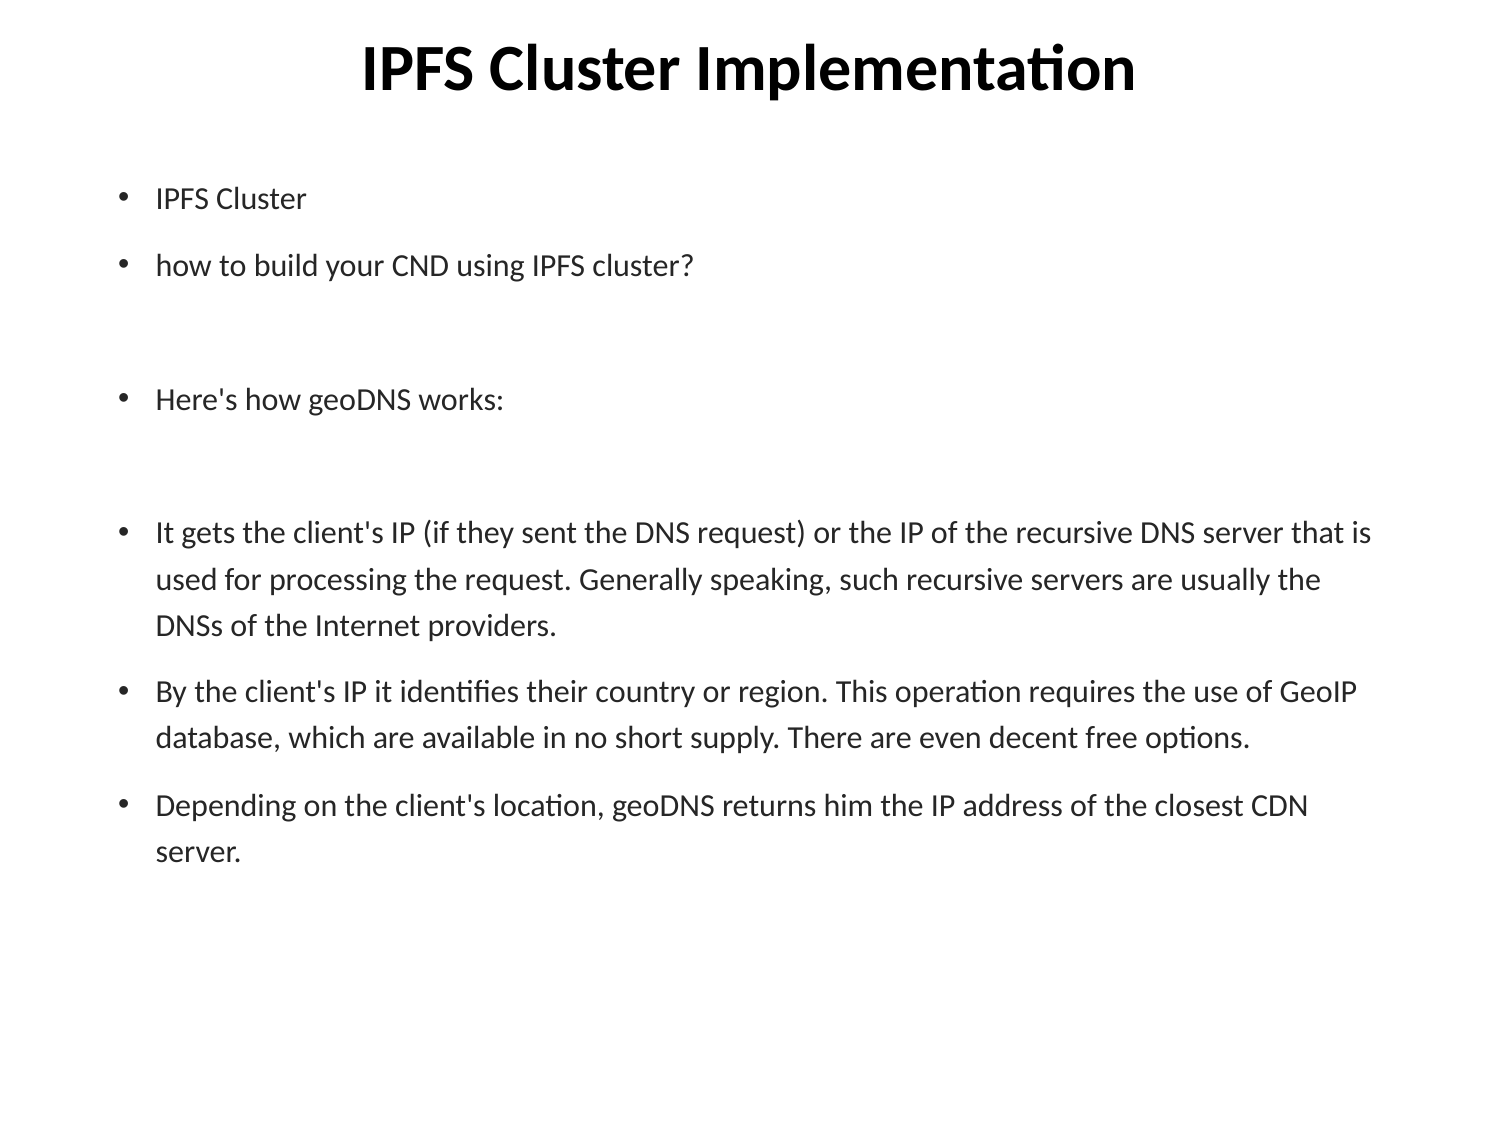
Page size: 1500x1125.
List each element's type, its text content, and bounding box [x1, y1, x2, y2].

title IPFS Cluster Implementation [103, 25, 1397, 112]
list IPFS Cluster how to build your CND using IPFS cluster? Here's how geoDNS works: It gets the client's IP (if they sent the DNS request) or the IP of the recursive DNS server that is used for processing the request. Generally speaking, such recursive servers are usually the DNSs of the Internet providers. By the client's IP it identifies their country or region. This operation requires the use of GeoIP database, which are available in no short supply. There are even decent free options. Depending on the client's location, geoDNS returns him the IP address of the closest CDN server. [103, 162, 1397, 1082]
